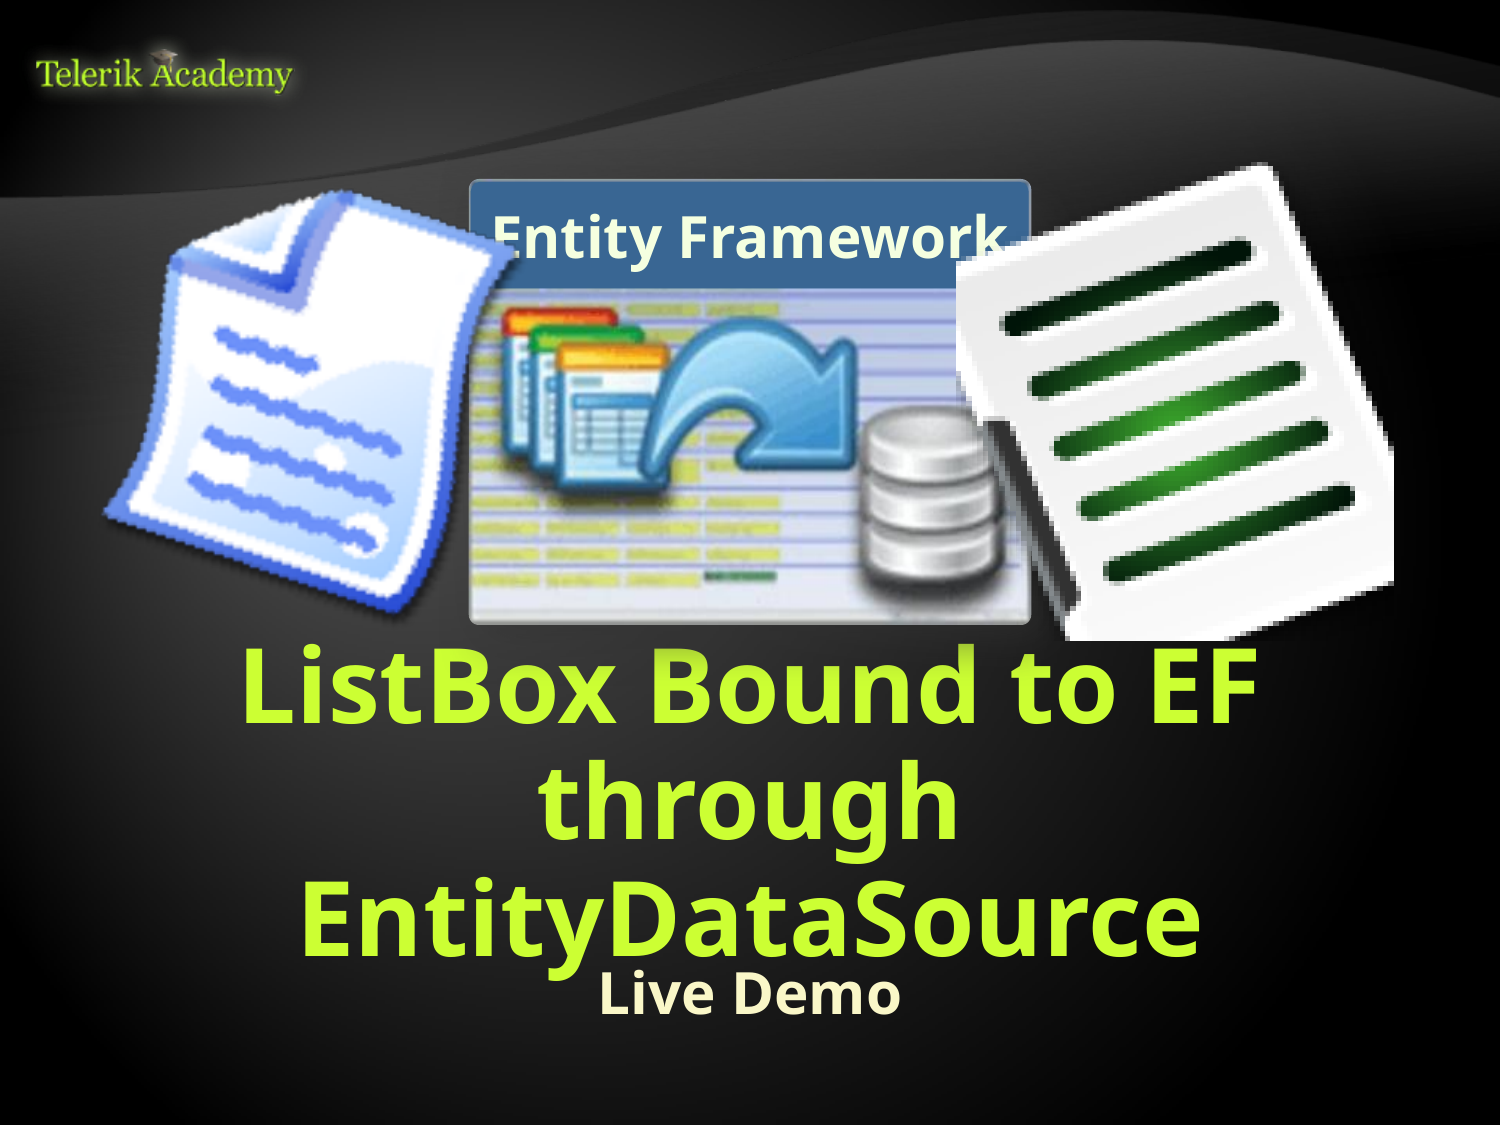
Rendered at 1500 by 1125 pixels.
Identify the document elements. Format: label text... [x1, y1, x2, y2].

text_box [468, 178, 949, 626]
title ListBox Bound to EF through EntityDataSource [125, 696, 1375, 909]
subtitle Live Demo [174, 944, 1325, 1038]
picture [0, 0, 1500, 1125]
